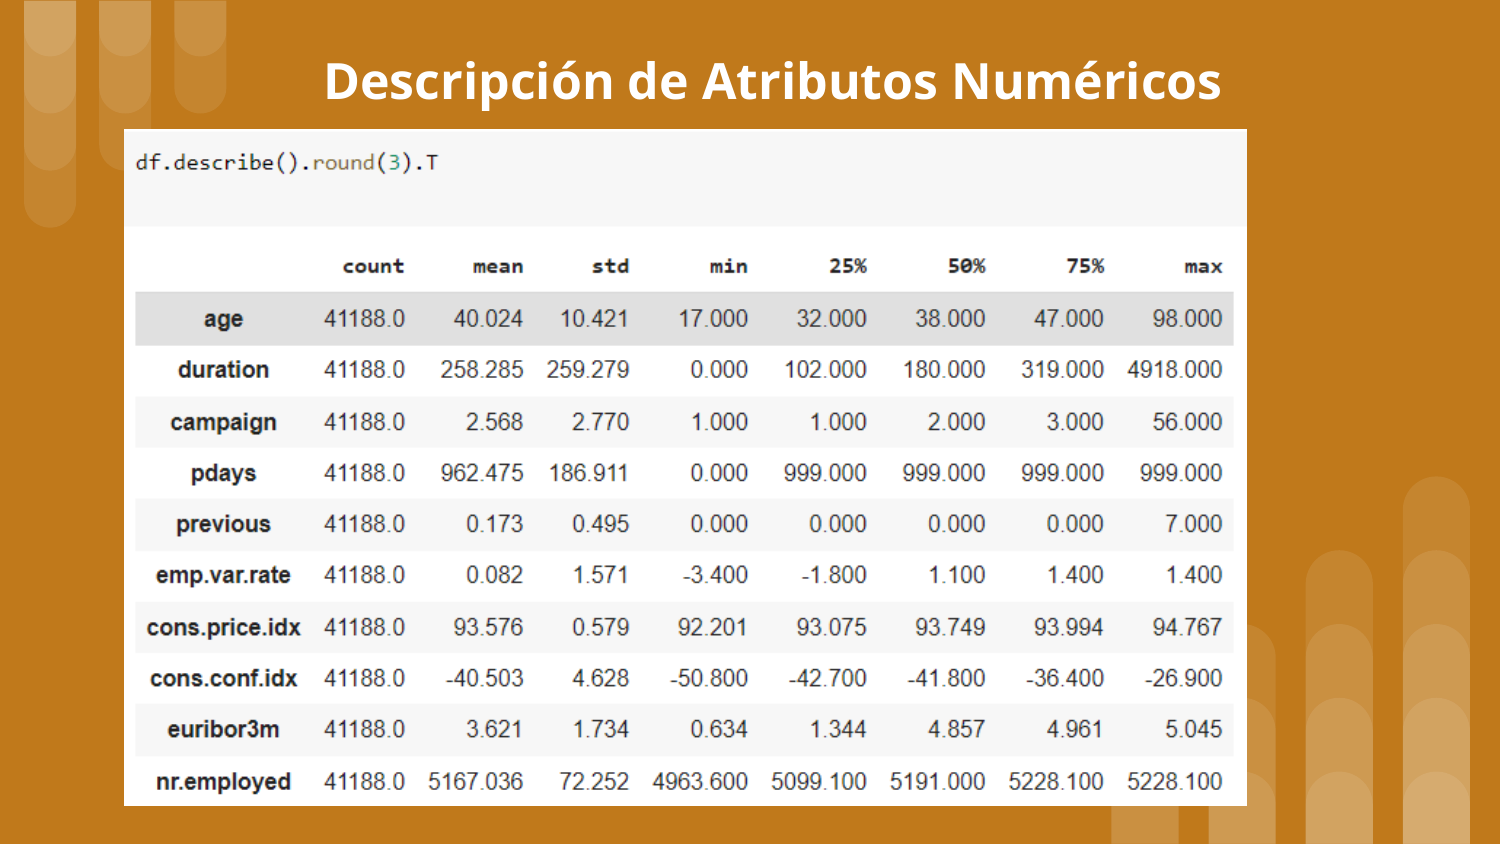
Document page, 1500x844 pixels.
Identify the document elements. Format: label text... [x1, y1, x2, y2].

title Descripción de Atributos Numéricos [308, 18, 1413, 141]
picture [124, 129, 1247, 807]
